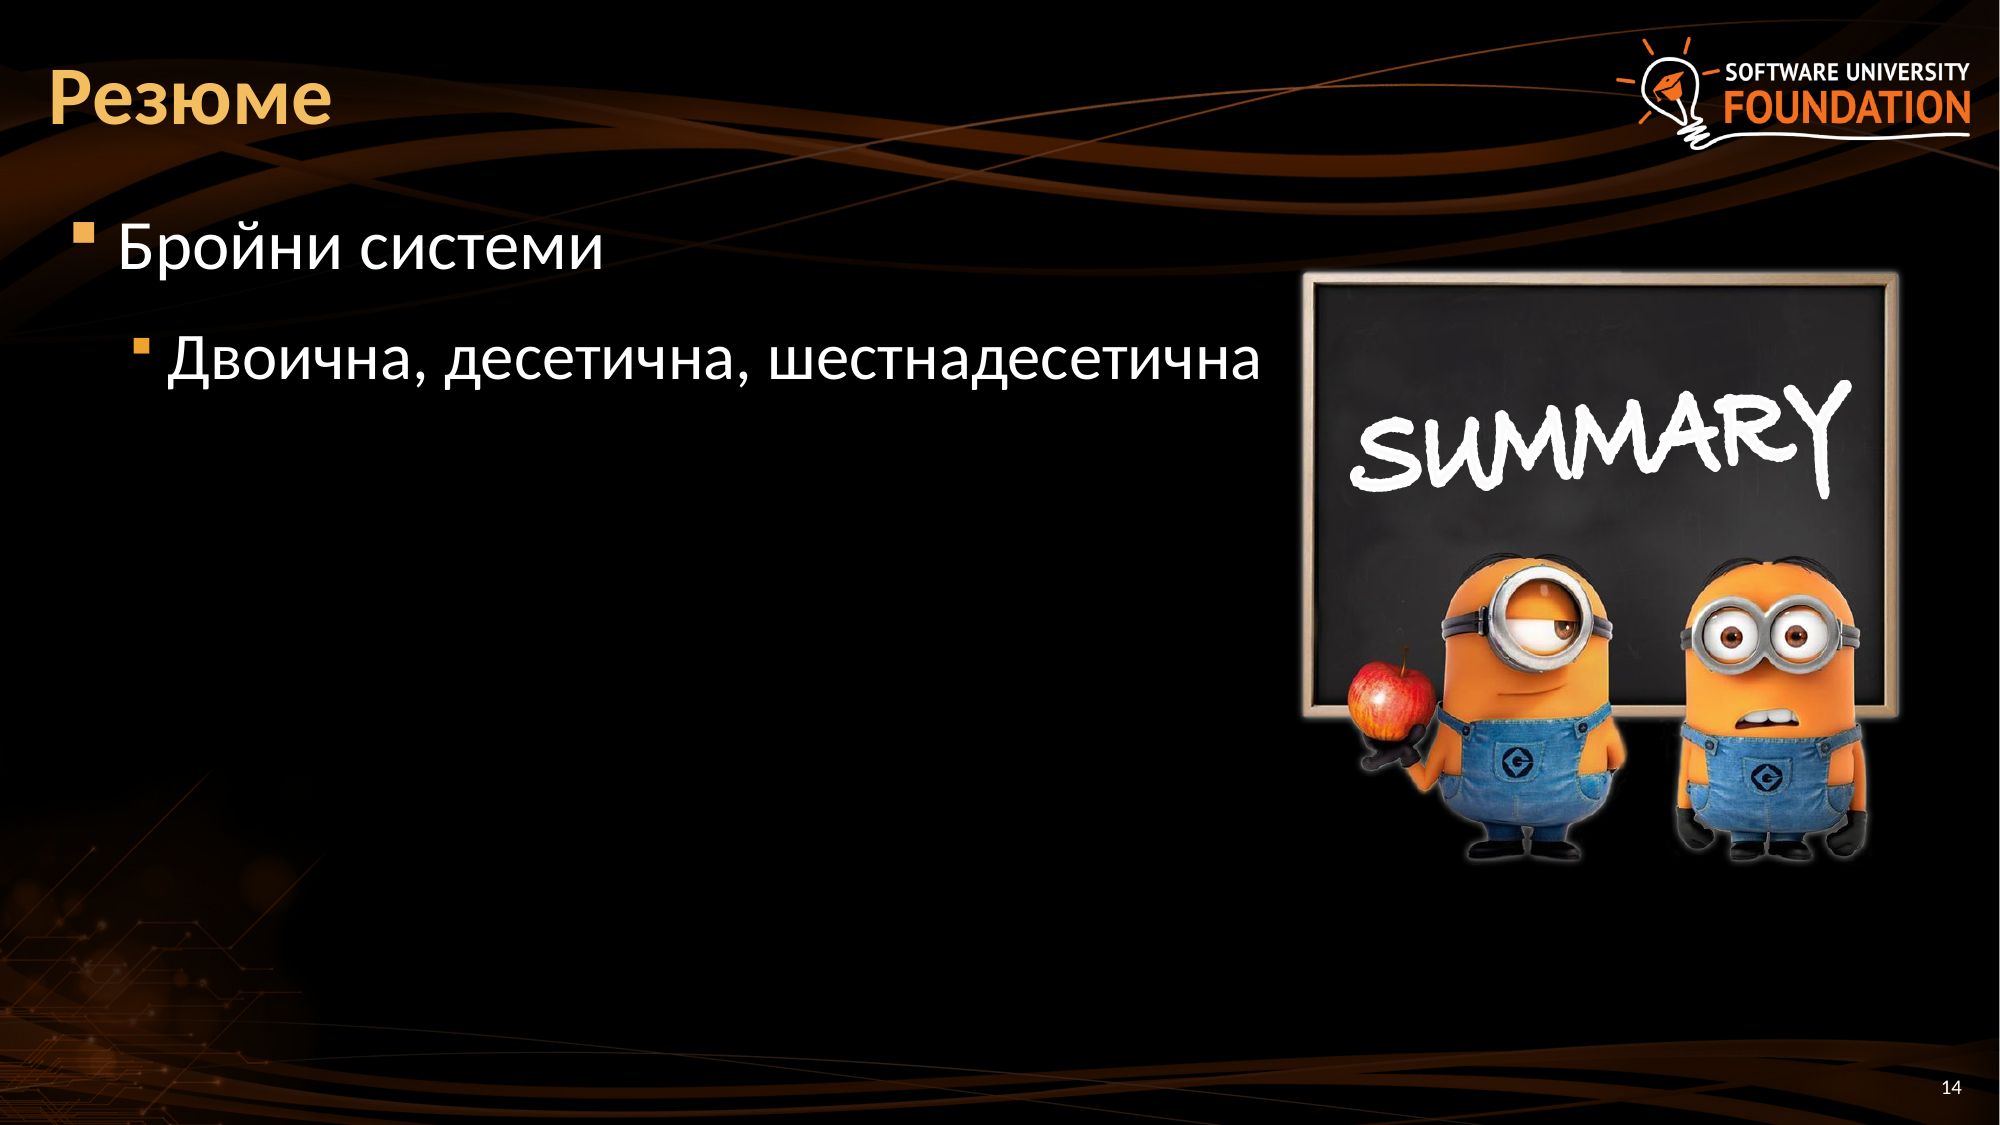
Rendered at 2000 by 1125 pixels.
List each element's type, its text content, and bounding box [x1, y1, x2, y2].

title Резюме [30, 6, 1602, 189]
picture [0, 0, 2000, 1125]
slide_number 14 [1897, 1070, 1968, 1103]
list Бройни системи Двоична, десетична, шестнадесетична [49, 189, 1488, 1103]
